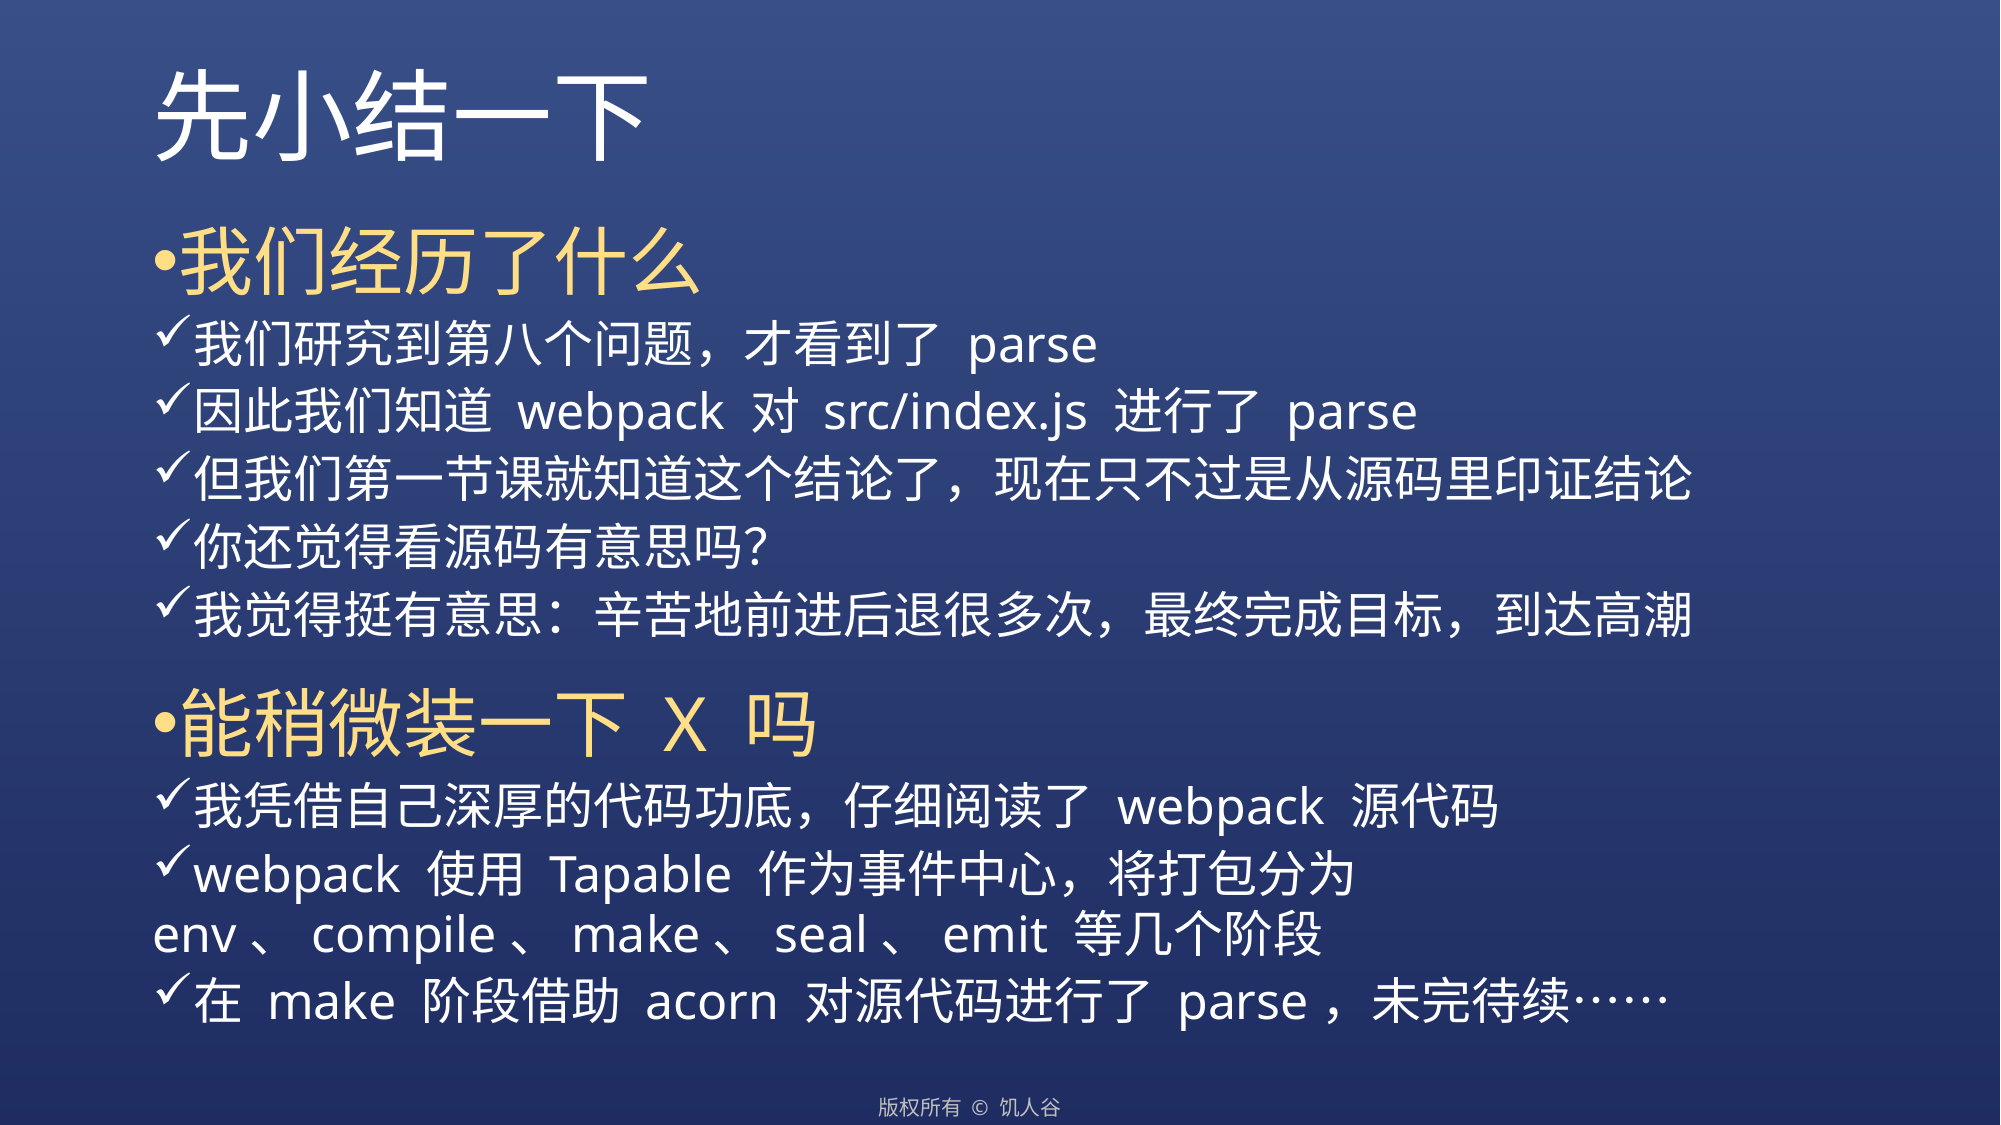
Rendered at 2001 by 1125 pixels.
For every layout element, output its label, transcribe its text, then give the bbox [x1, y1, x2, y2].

list 我们经历了什么 我们研究到第八个问题，才看到了 parse 因此我们知道 webpack 对 src/index.js 进行了 parse 但我们第一节课就知道这个结论了，现在只不过是从源码里印证结论 你还觉得看源码有意思吗？ 我觉得挺有意思：辛苦地前进后退很多次，最终完成目标，到达高潮 能稍微装一下 X 吗 我凭借自己深厚的代码功底，仔细阅读了 webpack 源代码 webpack 使用 Tapable 作为事件中心，将打包分为 env、compile、make、seal、emit 等几个阶段 在 make 阶段借助 acorn 对源代码进行了 parse，未完待续…… [137, 206, 1863, 1090]
title 先小结一下 [137, 59, 1863, 184]
